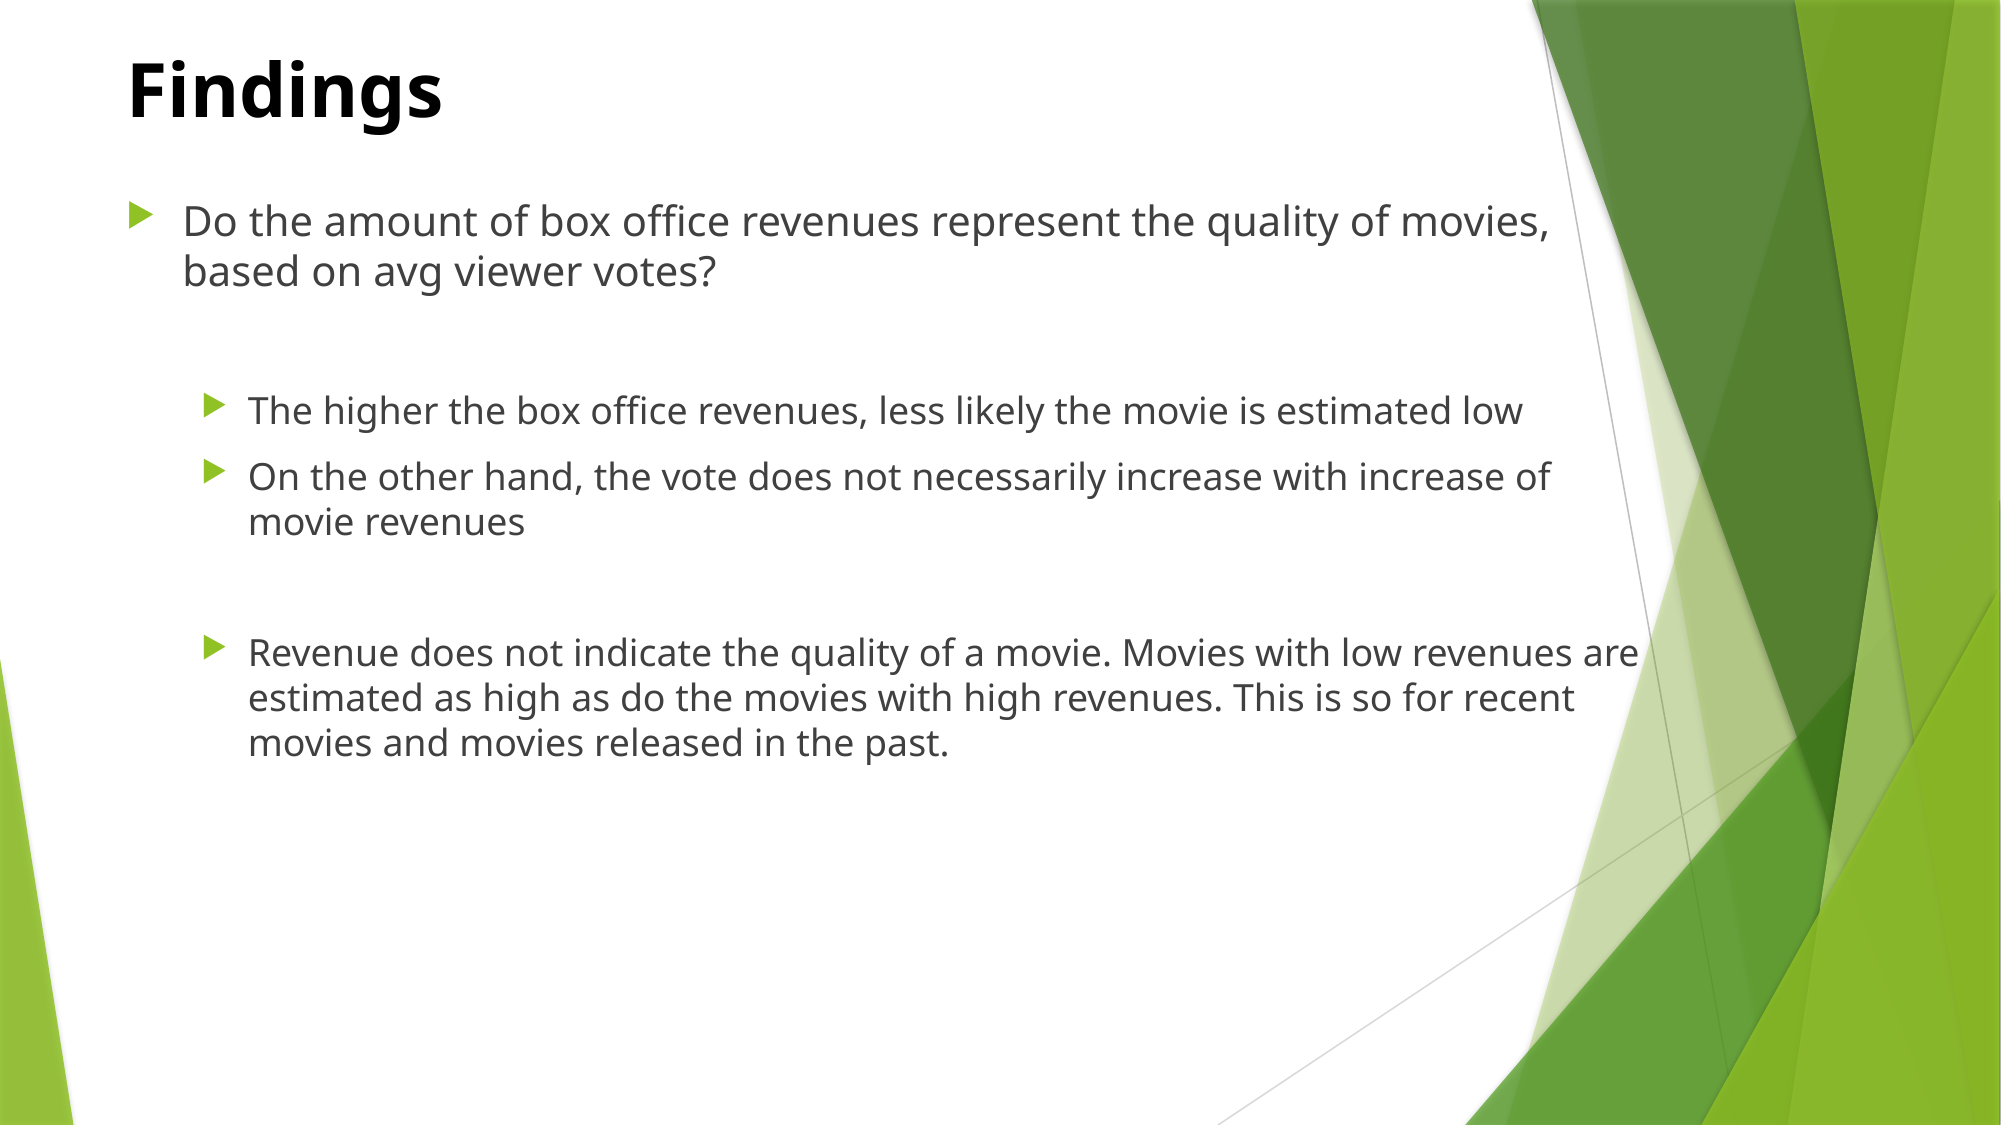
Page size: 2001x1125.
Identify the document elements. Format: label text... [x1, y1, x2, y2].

text_box Do the amount of box office revenues represent the quality of movies, based on avg viewer votes? The higher the box office revenues, less likely the movie is estimated low On the other hand, the vote does not necessarily increase with increase of movie revenues Revenue does not indicate the quality of a movie. Movies with low revenues are estimated as high as do the movies with high revenues. This is so for recent movies and movies released in the past. [111, 187, 1663, 1083]
title Findings [111, 35, 1522, 167]
